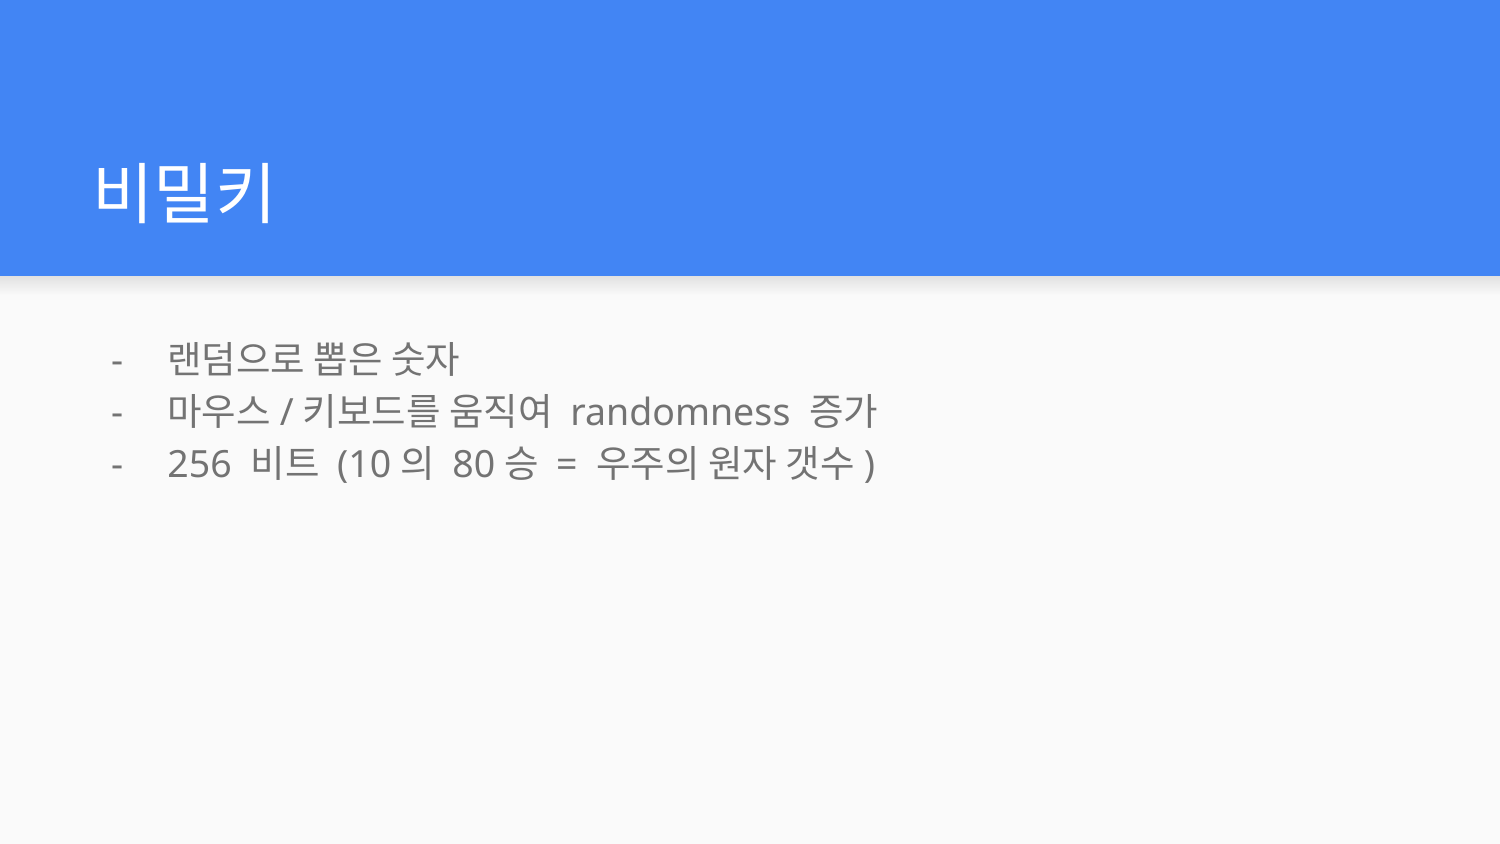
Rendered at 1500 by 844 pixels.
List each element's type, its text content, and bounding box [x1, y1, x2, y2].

list 랜덤으로 뽑은 숫자 마우스/키보드를 움직여 randomness 증가 256 비트 (10의 80승 = 우주의 원자 갯수) [77, 314, 1427, 760]
title 비밀키 [77, 121, 1427, 248]
